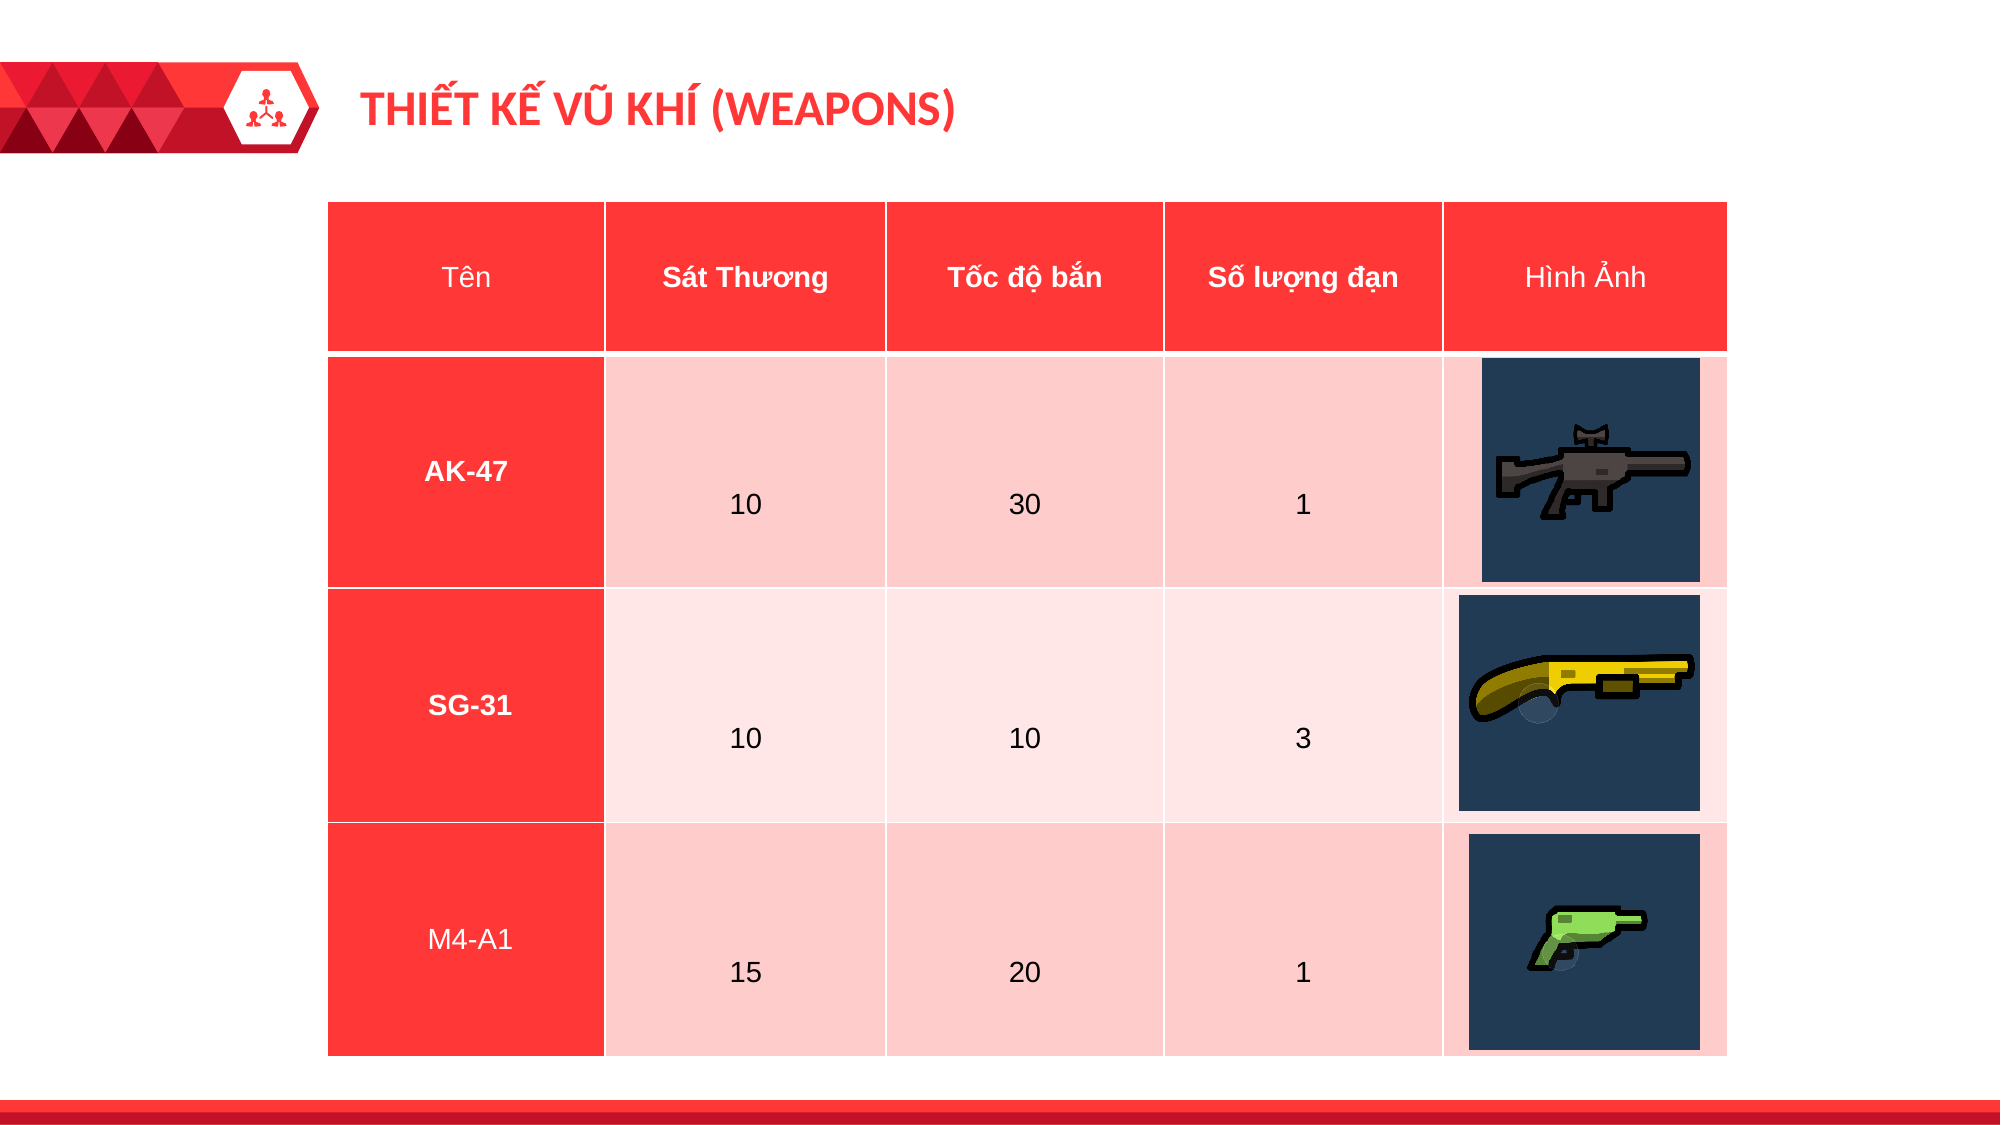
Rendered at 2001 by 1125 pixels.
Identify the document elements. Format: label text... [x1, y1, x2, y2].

table_cell 10 [887, 589, 1163, 822]
picture [1459, 595, 1700, 811]
picture [1482, 358, 1700, 582]
table_cell [1700, 357, 1727, 587]
table_cell 10 [606, 589, 885, 822]
table_cell 3 [1165, 589, 1442, 822]
picture [1469, 834, 1700, 1051]
table_cell 1 [1165, 357, 1442, 587]
table_cell 1 [1165, 823, 1442, 1056]
table_header Số lượng đạn [1165, 202, 1442, 351]
table_header Hình Ảnh [1444, 202, 1727, 351]
table_cell [1444, 823, 1727, 1056]
table_cell AK-47 [328, 357, 604, 587]
table_cell SG-31 [328, 589, 604, 822]
text_box THIẾT KẾ VŨ KHÍ (WEAPONS) [345, 68, 980, 143]
table_cell [1444, 589, 1727, 822]
table_cell 20 [887, 823, 1163, 1056]
table_cell M4-A1 [328, 823, 604, 1056]
table_cell 30 [887, 357, 1163, 587]
table_header Sát Thương [606, 202, 885, 351]
table_cell 10 [606, 357, 885, 587]
table_cell 15 [606, 823, 885, 1056]
table_header Tên [328, 202, 604, 351]
table_cell [1444, 357, 1481, 587]
table_header Tốc độ bắn [887, 202, 1163, 351]
